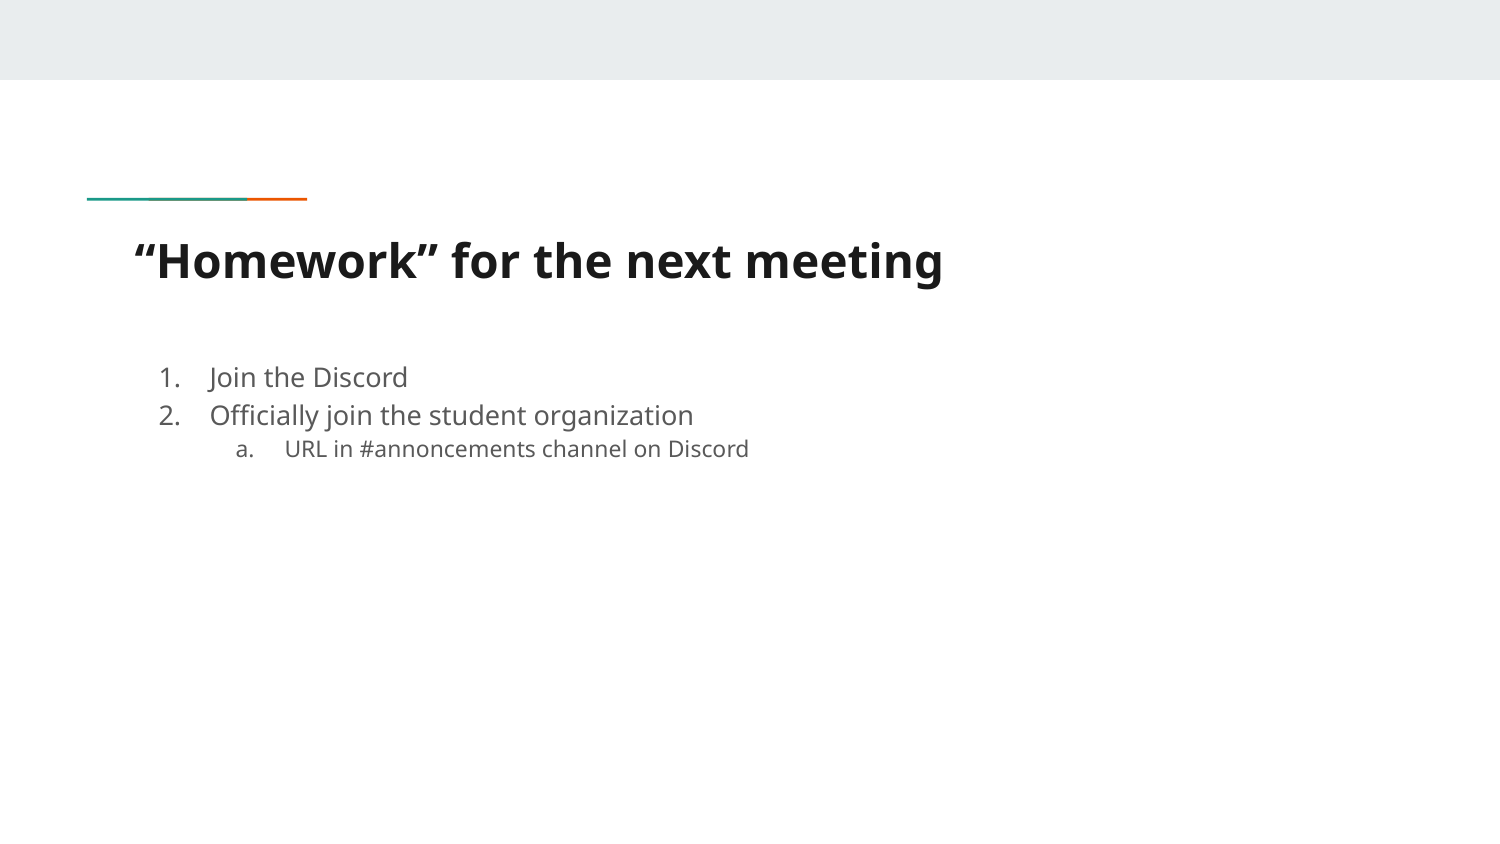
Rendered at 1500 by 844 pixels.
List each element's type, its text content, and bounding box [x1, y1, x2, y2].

list Join the Discord Officially join the student organization URL in #annoncements channel on Discord [119, 341, 1381, 712]
title “Homework” for the next meeting [119, 216, 1381, 305]
